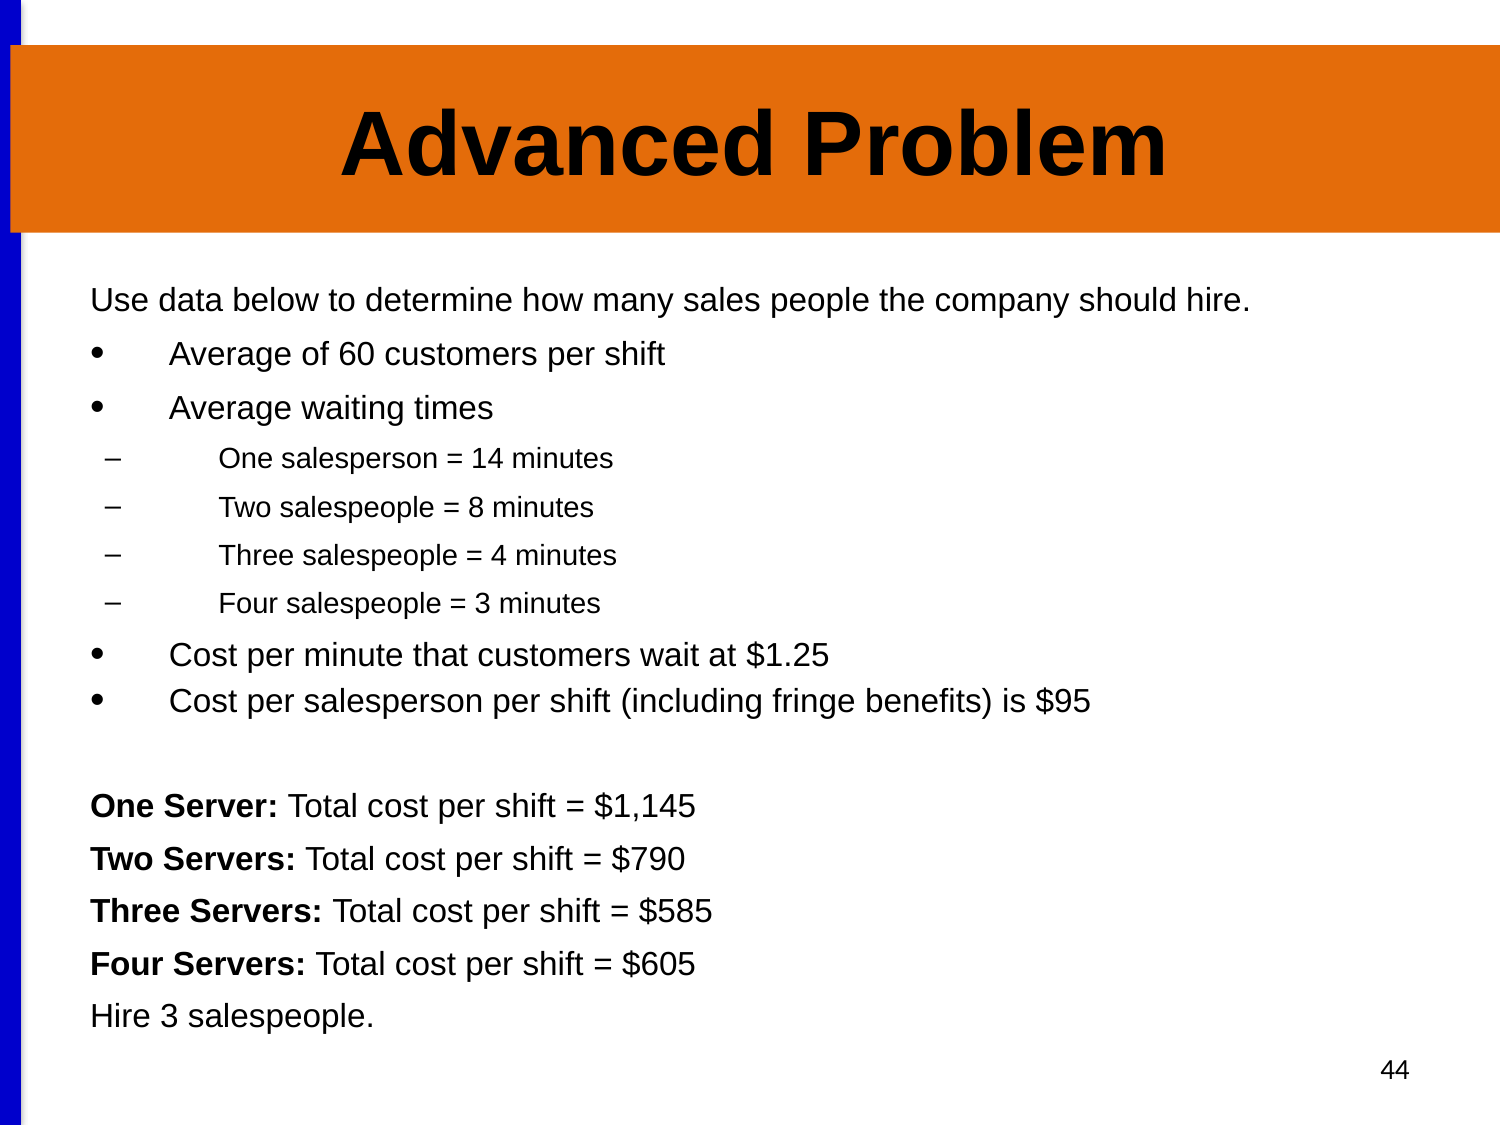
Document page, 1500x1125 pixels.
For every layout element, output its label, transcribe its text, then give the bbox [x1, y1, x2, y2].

slide_number 44 [1074, 1042, 1425, 1103]
title Advanced Problem [10, 45, 1500, 233]
list Use data below to determine how many sales people the company should hire. Average of 60 customers per shift Average waiting times One salesperson = 14 minutes Two salespeople = 8 minutes Three salespeople = 4 minutes Four salespeople = 3 minutes Cost per minute that customers wait at ​$1.25 Cost per salesperson per shift​ (including fringe​ benefits) is ​$95 One​ Server: Total cost per shift​ = $1,145 Two​ Servers: Total cost per shift​ = $790 Three​ Servers: Total cost per shift​ = $585 Four​ Servers: Total cost per shift​ = $605 Hire 3 salespeople. [75, 262, 1425, 1051]
